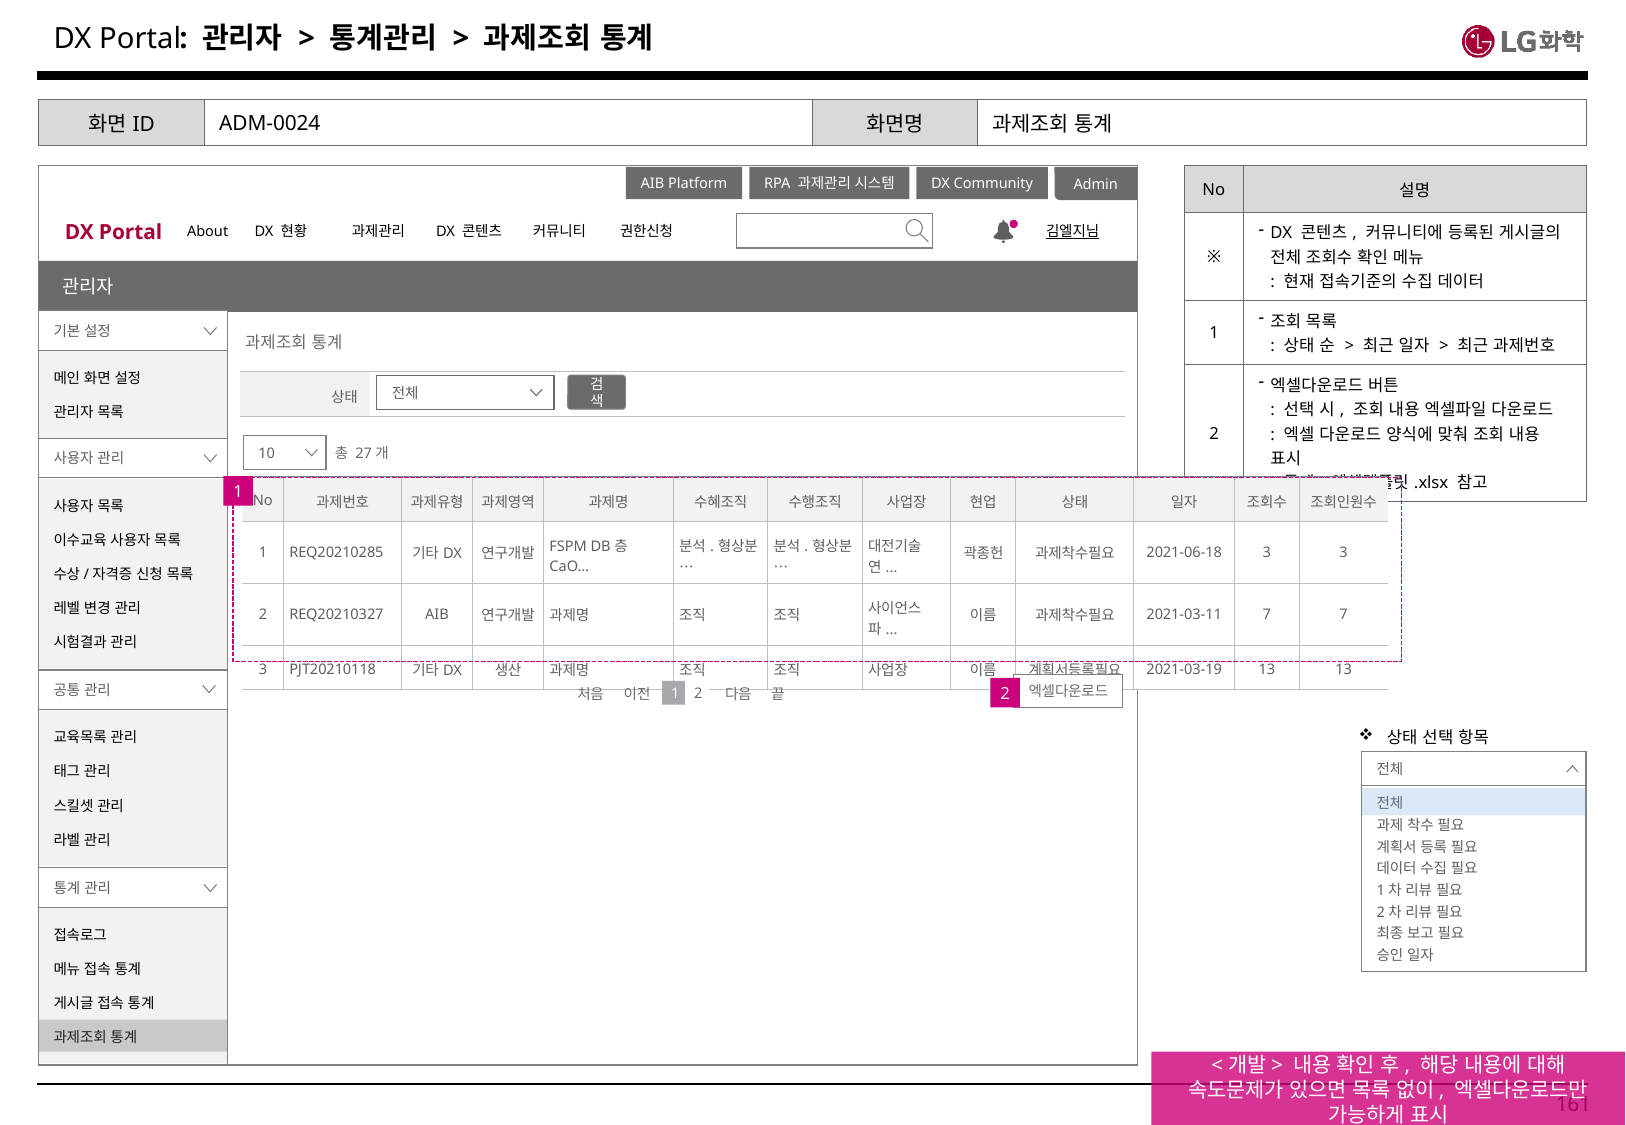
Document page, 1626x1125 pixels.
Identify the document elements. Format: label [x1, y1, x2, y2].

text_box [38, 165, 1403, 1066]
text_box [164, 12, 669, 62]
table_header [1244, 166, 1586, 212]
text_box [1150, 1051, 1625, 1125]
table_cell [473, 662, 543, 689]
table_cell [544, 662, 673, 689]
picture [1457, 20, 1588, 62]
table_cell [242, 662, 283, 689]
table_cell [1244, 301, 1586, 364]
table_cell [1185, 213, 1243, 300]
table_cell [1185, 301, 1243, 364]
table_cell [402, 662, 472, 689]
table_header [205, 100, 812, 145]
table_header [813, 100, 977, 145]
table_cell [1016, 662, 1133, 689]
table_header [978, 100, 1586, 145]
table_header [39, 100, 204, 145]
table_cell [674, 662, 767, 677]
table_header [1185, 166, 1243, 212]
table_header [240, 372, 1125, 416]
table_cell [768, 662, 862, 689]
table_cell [1244, 213, 1586, 300]
table_cell [1244, 365, 1586, 501]
table_cell [951, 662, 1015, 689]
table_cell [1300, 662, 1388, 689]
table_cell [284, 662, 401, 689]
table_cell [1185, 365, 1243, 476]
table_cell [863, 662, 950, 689]
table_cell [1235, 662, 1299, 689]
text_box [1343, 719, 1587, 974]
table_cell [1134, 662, 1234, 689]
